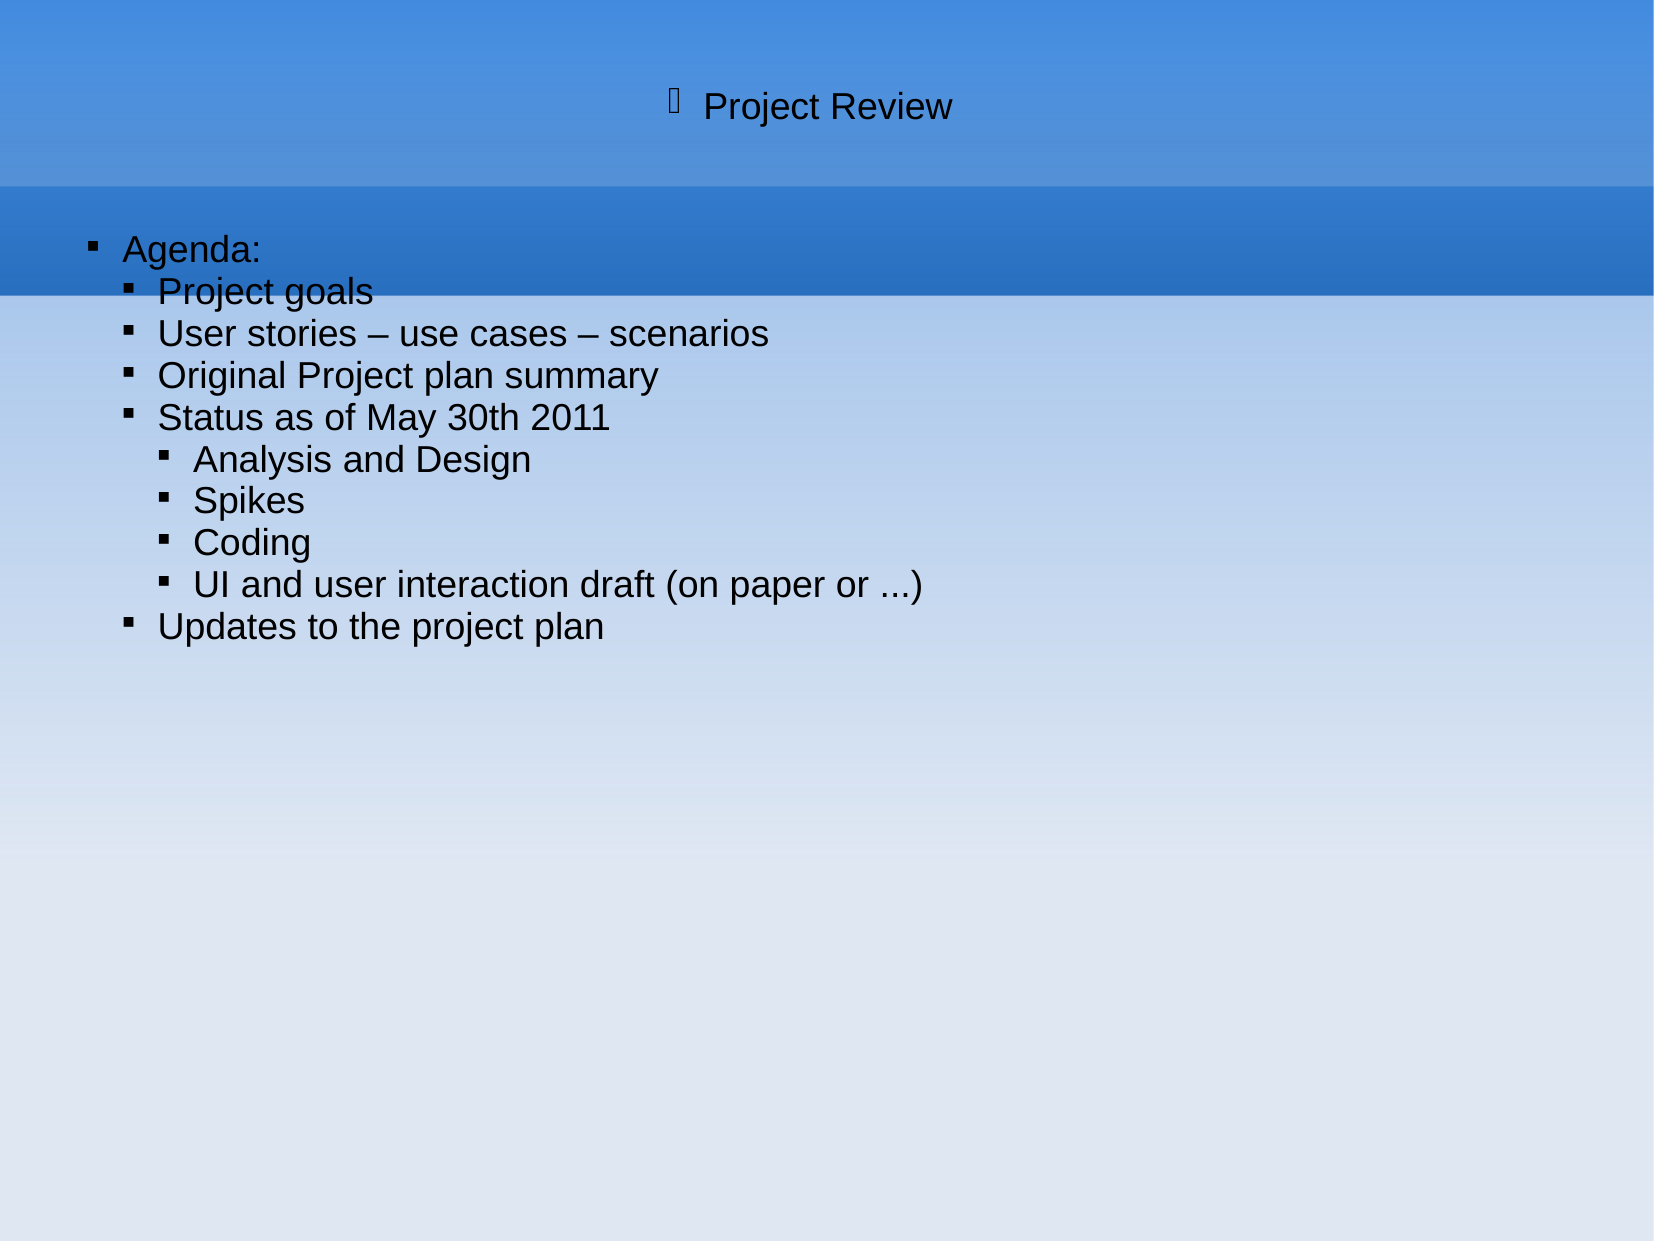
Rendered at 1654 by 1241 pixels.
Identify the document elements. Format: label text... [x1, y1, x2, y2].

text_box Agenda: Project goals User stories – use cases – scenarios Original Project plan summary Status as of May 30th 2011 Analysis and Design Spikes Coding UI and user interaction draft (on paper or ...) Updates to the project plan [86, 224, 1575, 1044]
text_box Project Review [76, 0, 1565, 208]
picture [0, 0, 1654, 1241]
